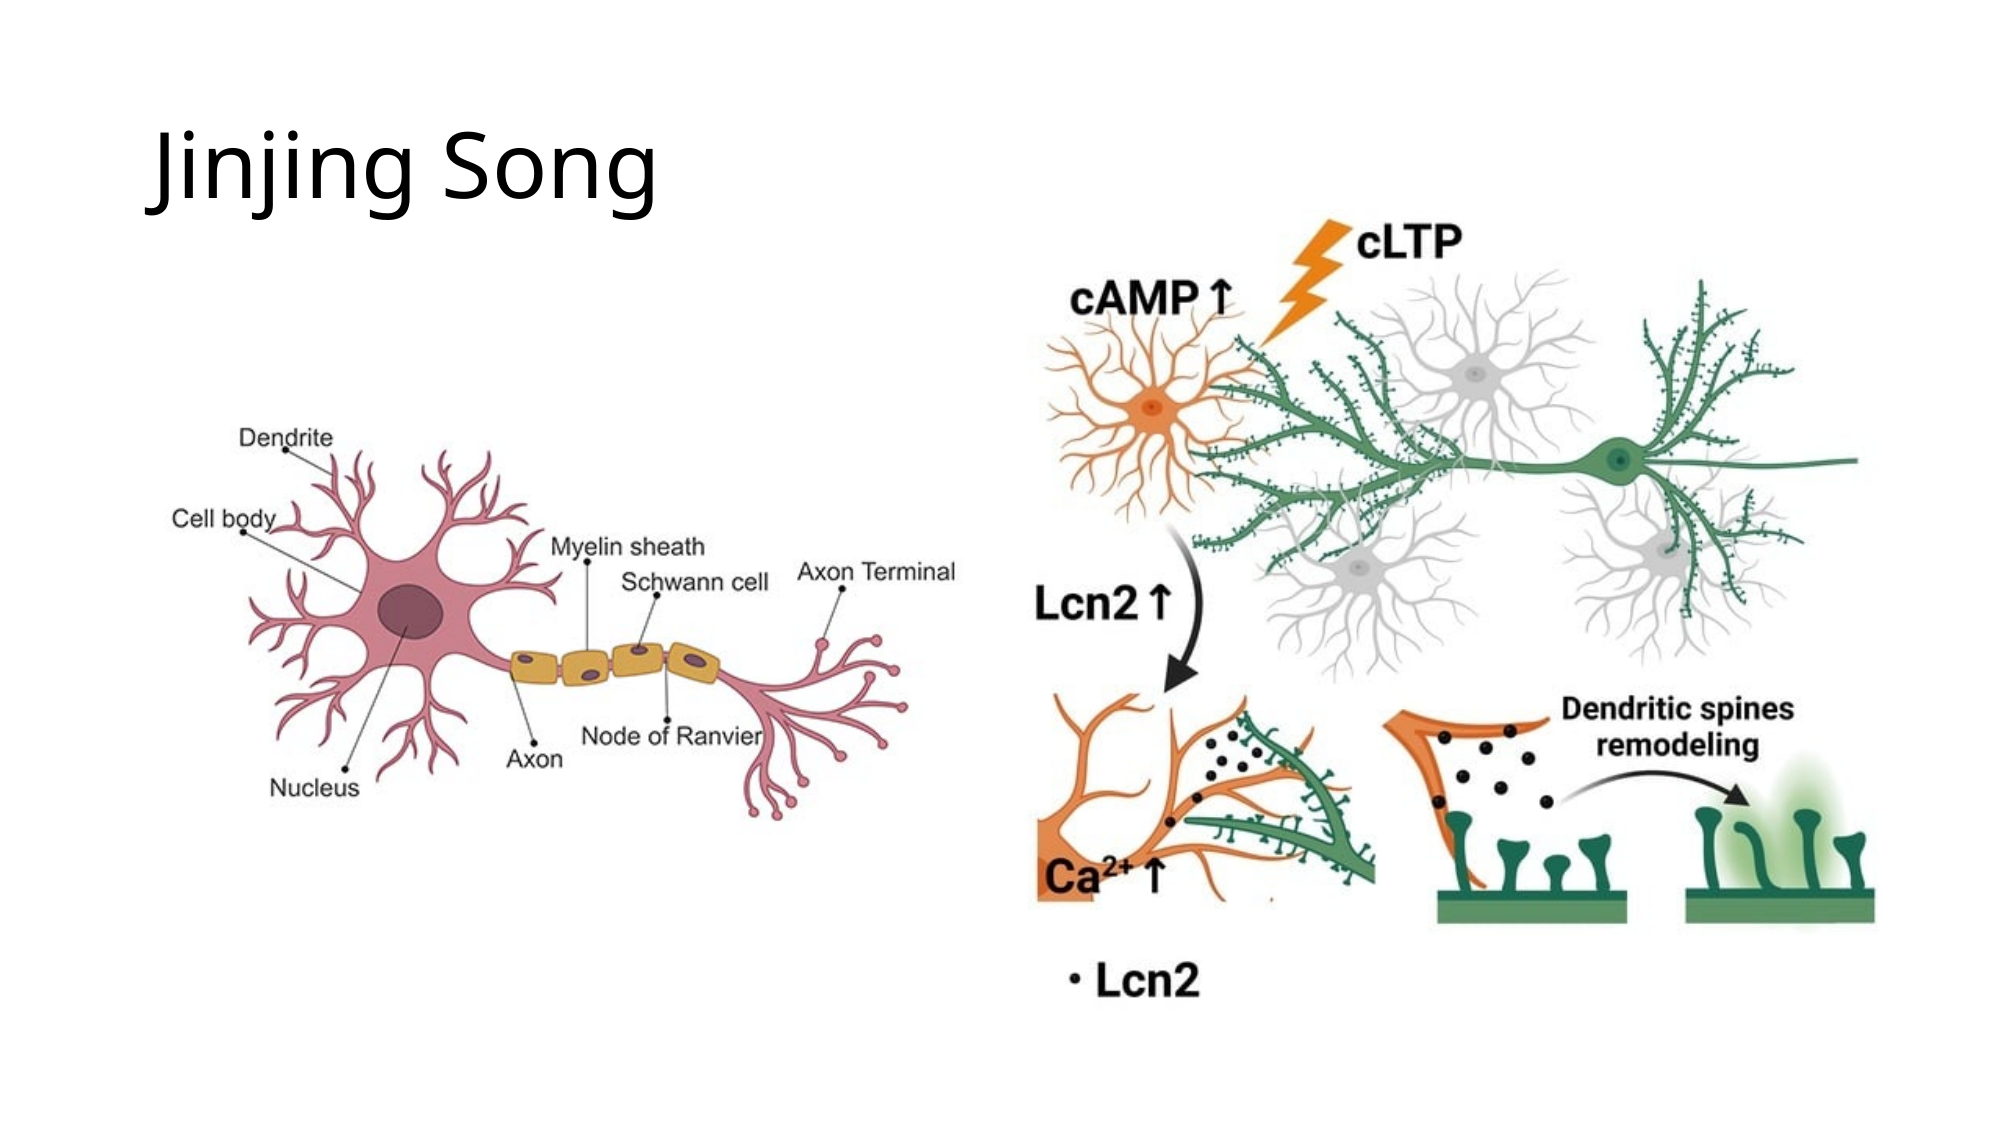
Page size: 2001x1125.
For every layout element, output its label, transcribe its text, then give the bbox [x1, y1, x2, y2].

title Jinjing Song [137, 59, 1863, 278]
picture [1026, 209, 1888, 1011]
picture [112, 388, 1015, 862]
